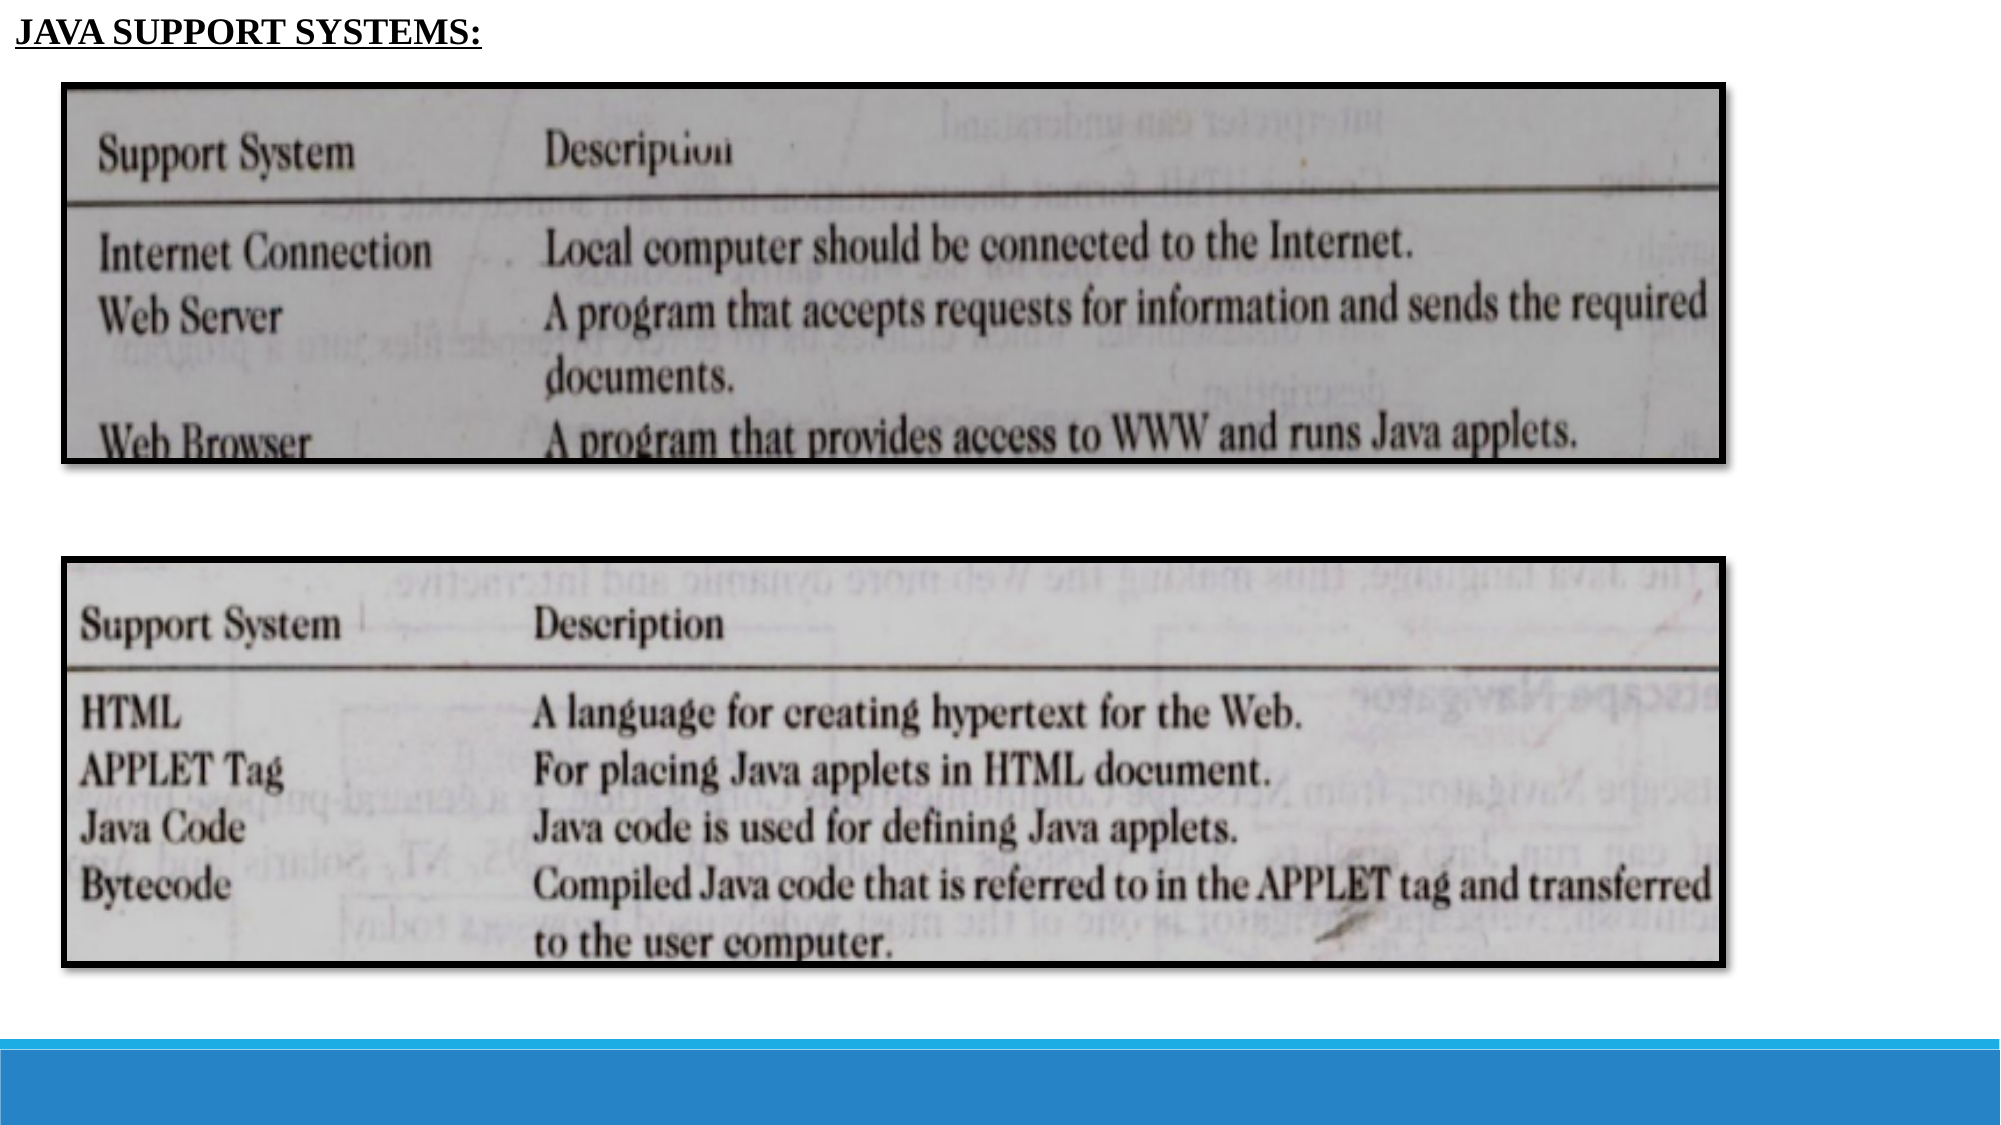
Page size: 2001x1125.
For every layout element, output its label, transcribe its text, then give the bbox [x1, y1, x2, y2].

picture [66, 561, 1720, 962]
text_box JAVA SUPPORT SYSTEMS: [0, 0, 2000, 150]
picture [66, 88, 1720, 459]
